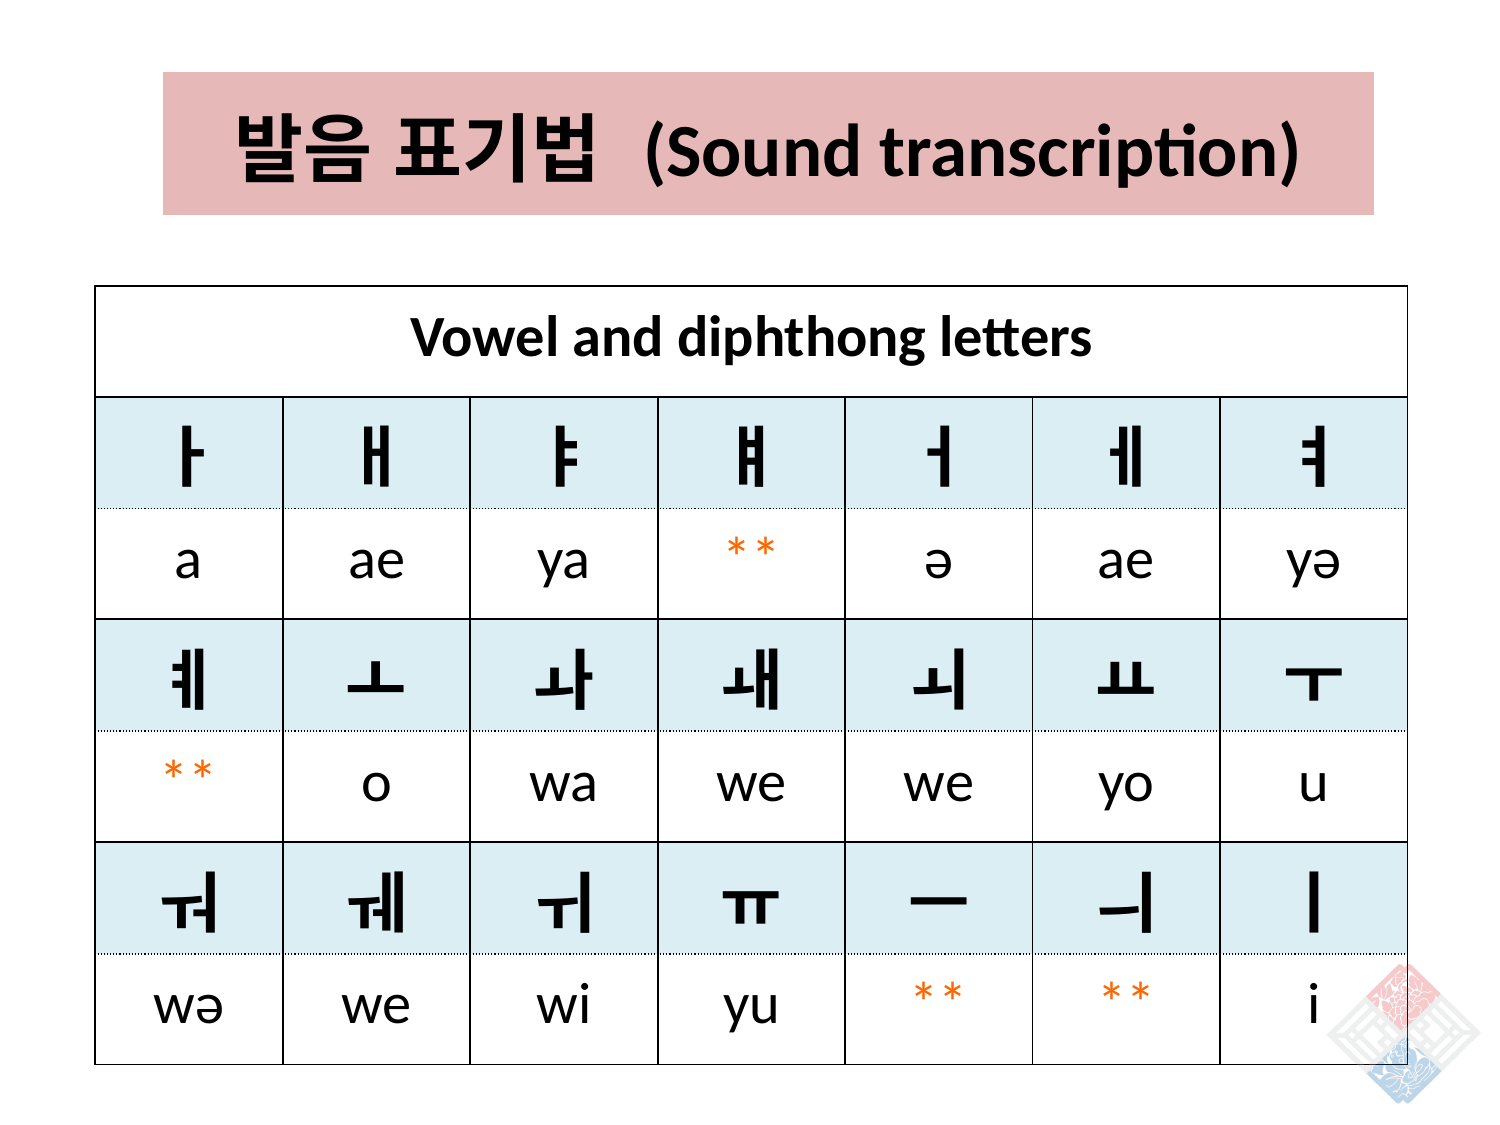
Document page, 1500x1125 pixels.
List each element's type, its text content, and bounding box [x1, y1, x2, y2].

table_header Vowel and diphthong letters [96, 287, 1407, 396]
table_cell ㅏ [96, 398, 282, 509]
table_cell wə [96, 954, 282, 1064]
table_cell yo [1033, 731, 1219, 841]
table_cell ㅣ [1221, 843, 1407, 954]
table_cell o [284, 731, 469, 841]
table_cell ㅜ [1221, 620, 1407, 731]
table_cell ** [659, 509, 844, 618]
table_cell ㅚ [846, 620, 1032, 731]
table_cell ə [846, 509, 1032, 618]
table_cell yu [659, 954, 844, 1064]
table_cell ㅛ [1033, 620, 1219, 731]
table_cell u [1221, 731, 1407, 841]
table_cell ** [96, 731, 282, 841]
table_cell ae [1033, 509, 1219, 618]
table_cell ㅒ [659, 398, 844, 509]
table_cell ㅡ [846, 843, 1032, 954]
table_cell ae [284, 509, 469, 618]
table_cell ㅕ [1221, 398, 1407, 509]
table_cell ** [846, 954, 1032, 1064]
table_cell ㅑ [471, 398, 657, 509]
table_cell wa [471, 731, 657, 841]
table_cell we [846, 731, 1032, 841]
table_cell ㅞ [284, 843, 469, 954]
table_cell ㅝ [96, 843, 282, 954]
table_cell ㅔ [1033, 398, 1219, 509]
table_cell wi [471, 954, 657, 1064]
table_cell yə [1221, 509, 1407, 618]
table_cell ㅗ [284, 620, 469, 731]
table_cell ㅢ [1033, 843, 1219, 954]
table_cell ㅓ [846, 398, 1032, 509]
table_cell ㅠ [659, 843, 844, 954]
table_cell ㅐ [284, 398, 469, 509]
text_box [1323, 956, 1484, 1112]
table_header 발음 표기법 (Sound transcription) [165, 74, 1372, 213]
table_cell a [96, 509, 282, 618]
table_cell ** [1033, 954, 1219, 1064]
table_cell we [284, 954, 469, 1064]
table_cell ㅘ [471, 620, 657, 731]
table_cell ㅖ [96, 620, 282, 731]
table_cell we [659, 731, 844, 841]
table_cell ㅙ [659, 620, 844, 731]
table_cell ㅟ [471, 843, 657, 954]
table_cell ya [471, 509, 657, 618]
table_cell i [1221, 954, 1407, 1064]
